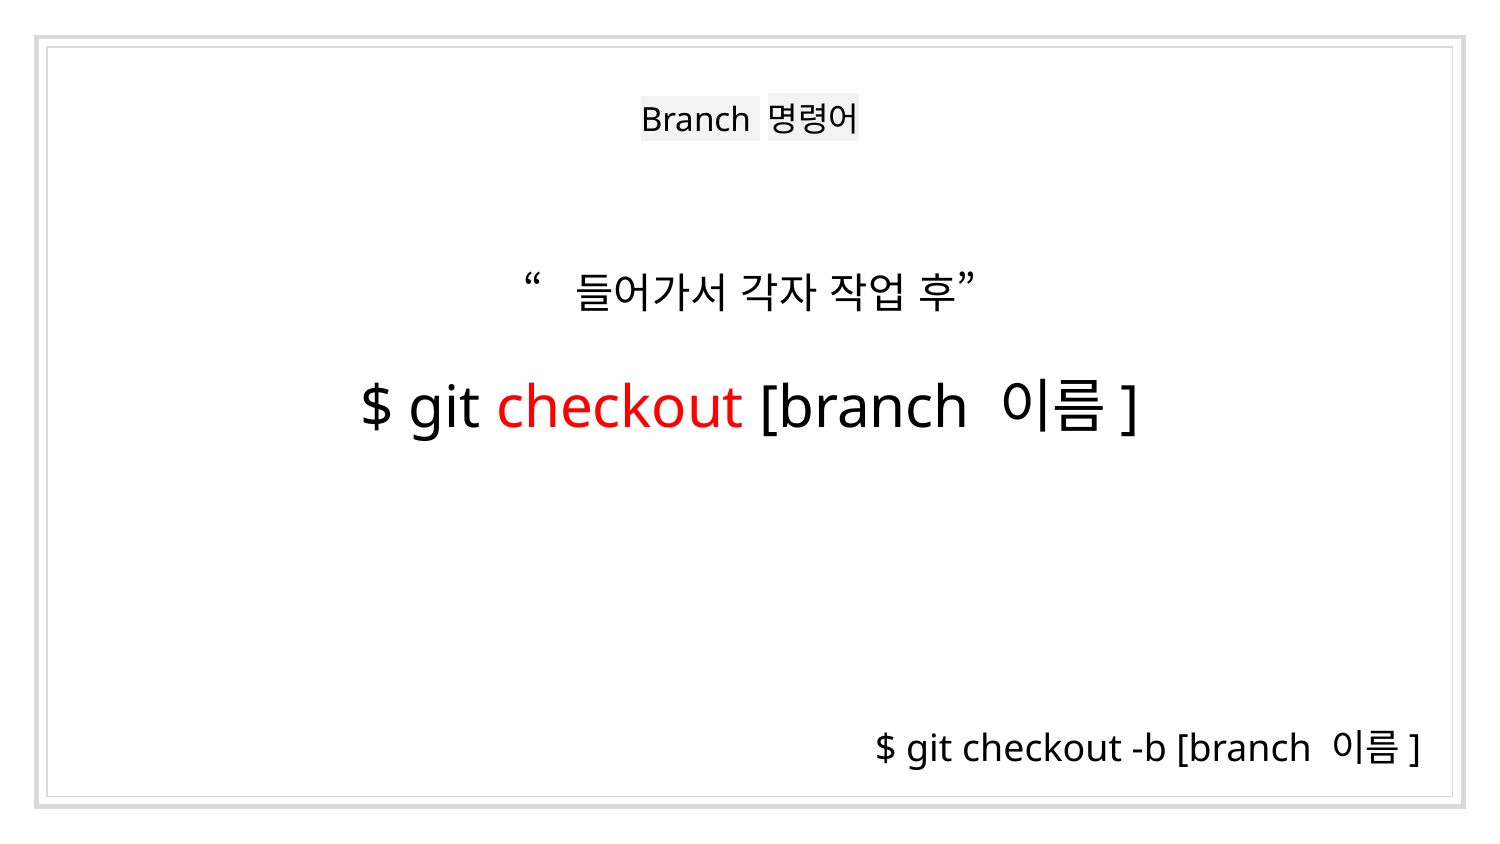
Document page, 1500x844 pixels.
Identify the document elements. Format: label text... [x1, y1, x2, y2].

text_box $ git checkout -b [branch 이름] [318, 709, 1437, 844]
text_box $ git checkout [branch 이름] [190, 387, 1310, 490]
text_box “들어가서 각자 작업 후” [190, 251, 1310, 387]
title Branch 명령어 [63, 55, 1437, 181]
